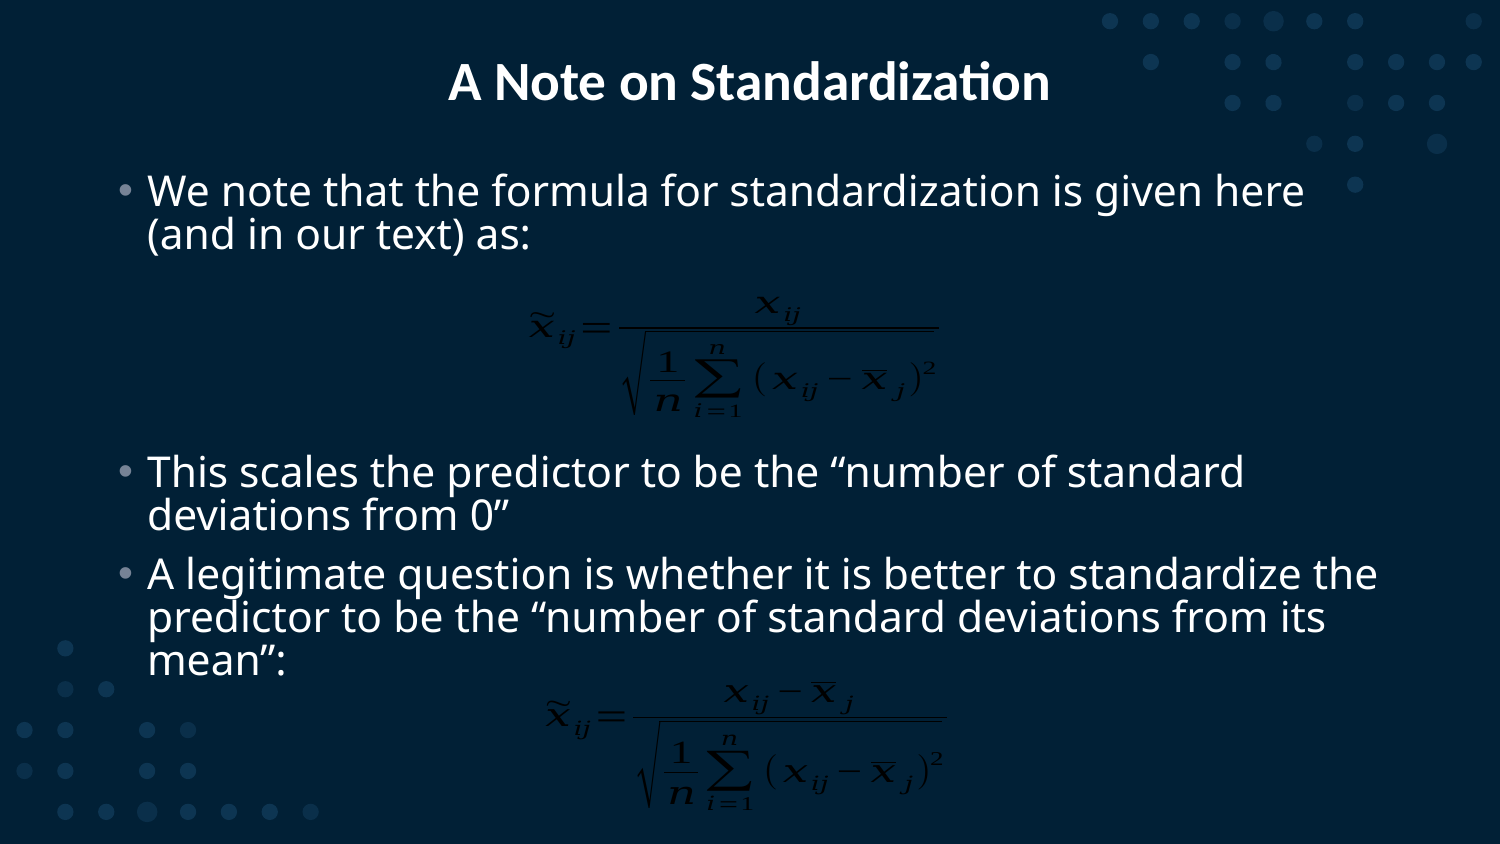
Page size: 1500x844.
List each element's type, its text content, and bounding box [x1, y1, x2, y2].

list We note that the formula for standardization is given here (and in our text) as: This scales the predictor to be the “number of standard deviations from 0” A legitimate question is whether it is better to standardize the predictor to be the “number of standard deviations from its mean”: [103, 164, 1397, 697]
title A Note on Standardization [103, 44, 1397, 120]
